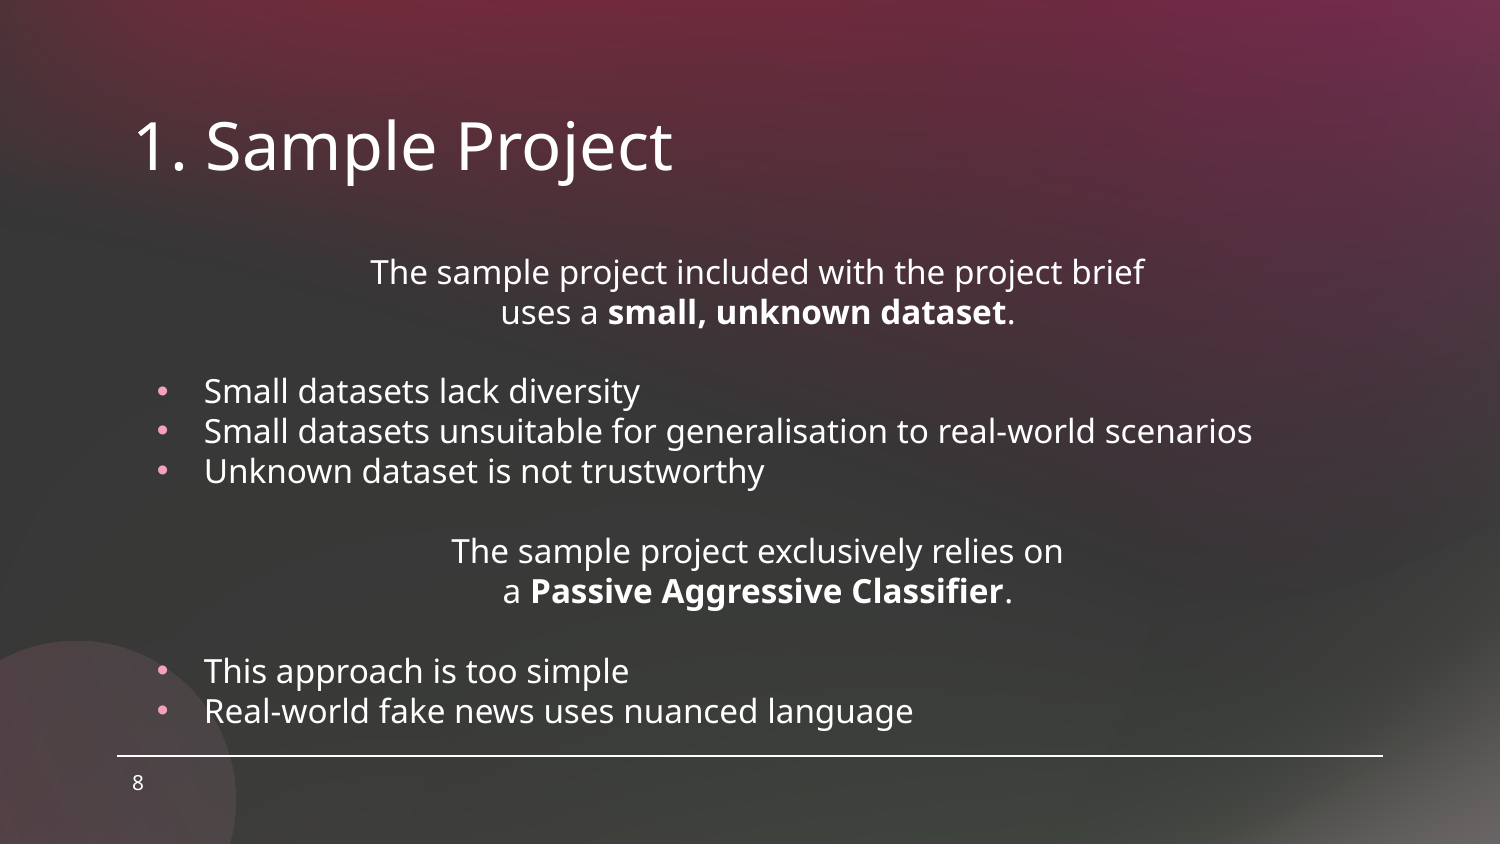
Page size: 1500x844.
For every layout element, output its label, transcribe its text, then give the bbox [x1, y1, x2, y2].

slide_number 8 [116, 758, 207, 809]
list The sample project included with the project brief uses a small, unknown dataset. Small datasets lack diversity Small datasets unsuitable for generalisation to real-world scenarios Unknown dataset is not trustworthy The sample project exclusively relies on a Passive Aggressive Classifier. This approach is too simple Real-world fake news uses nuanced language [116, 235, 1383, 801]
title 1. Sample Project [116, 88, 1383, 183]
picture [0, 0, 1500, 844]
